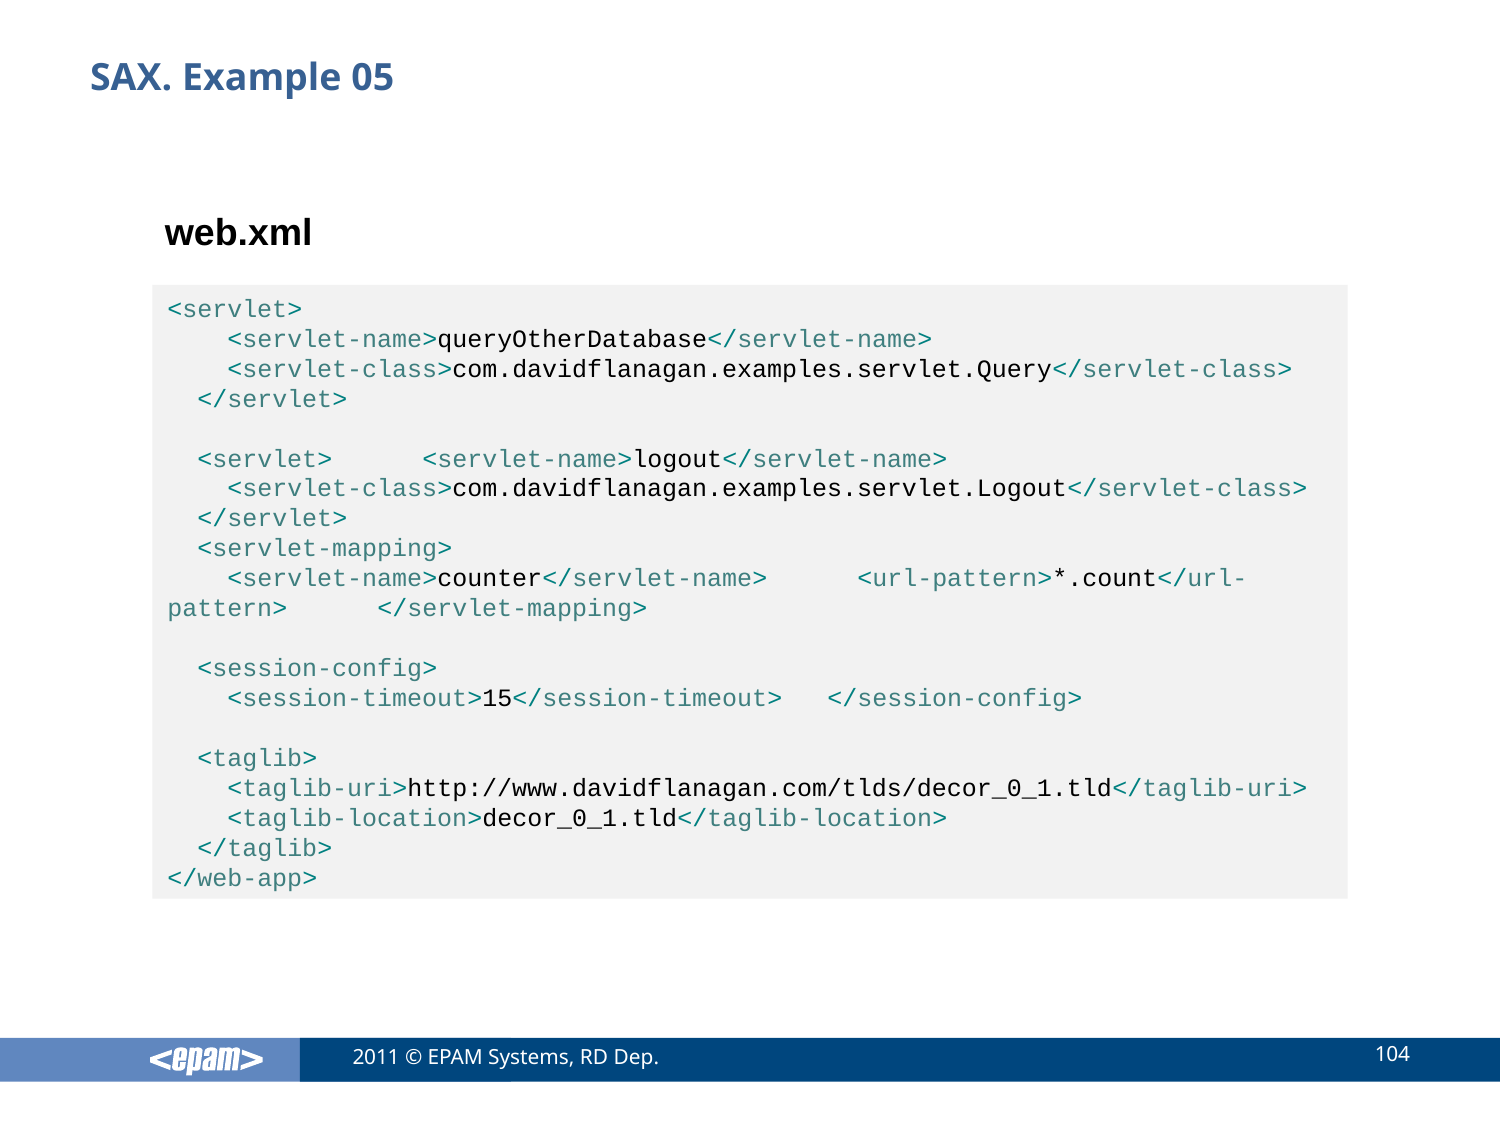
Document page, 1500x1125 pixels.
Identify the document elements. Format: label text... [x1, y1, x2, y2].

slide_number 104 [1262, 1025, 1425, 1085]
title SAX. Example 05 [75, 45, 1425, 163]
footer 2011 © EPAM Systems, RD Dep. [337, 1028, 738, 1088]
list web.xml [150, 200, 1350, 270]
text_box <servlet> <servlet-name>queryOtherDatabase</servlet-name> <servlet-class>com.davidflanagan.examples.servlet.Query</servlet-class> </servlet> <servlet> <servlet-name>logout</servlet-name> <servlet-class>com.davidflanagan.examples.servlet.Logout</servlet-class> </servlet> <servlet-mapping> <servlet-name>counter</servlet-name> <url-pattern>*.count</url-pattern> </servlet-mapping> <session-config> <session-timeout>15</session-timeout> </session-config> <taglib> <taglib-uri>http://www.davidflanagan.com/tlds/decor_0_1.tld</taglib-uri> <taglib-location>decor_0_1.tld</taglib-location> </taglib> </web-app> [152, 284, 1348, 899]
